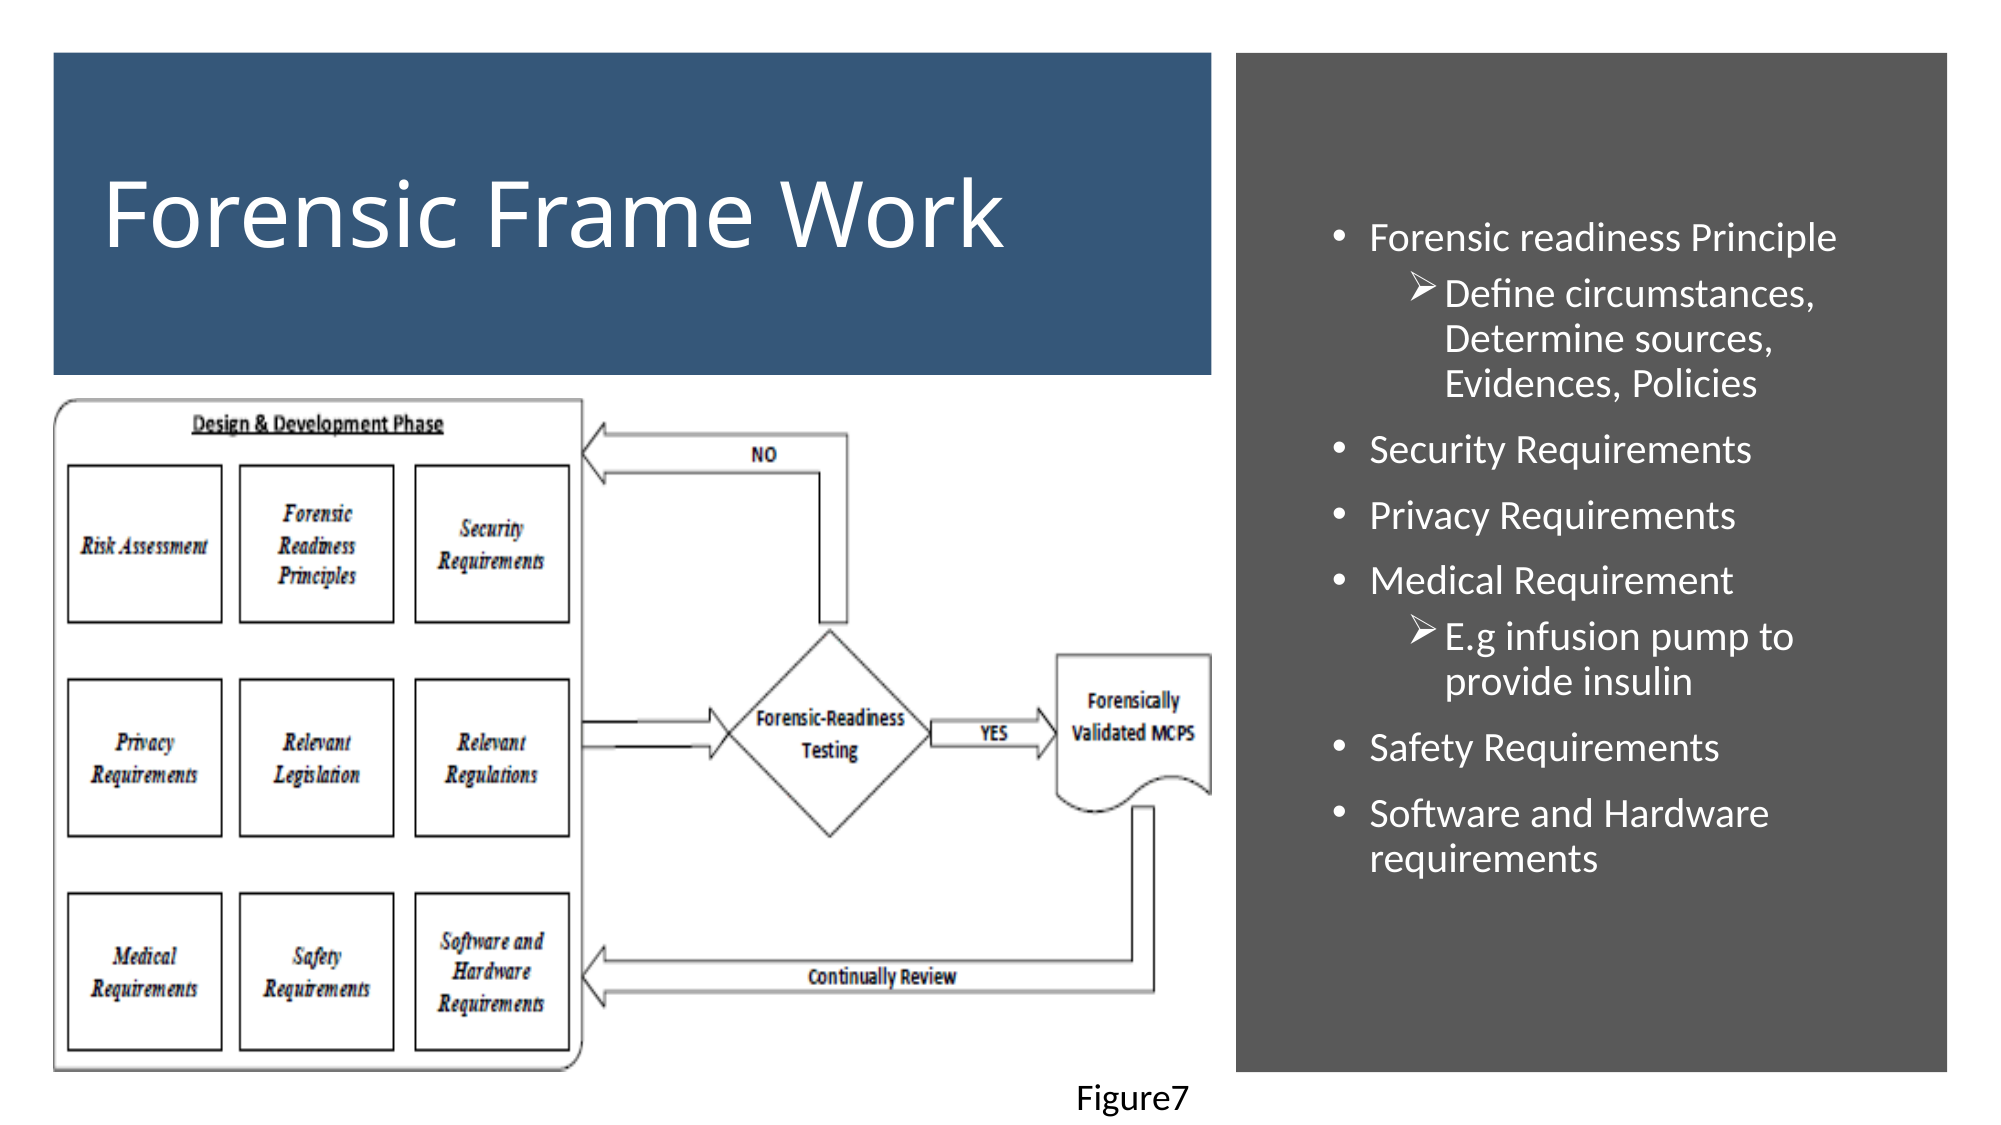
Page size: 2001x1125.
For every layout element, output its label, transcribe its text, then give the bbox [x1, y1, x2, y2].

picture [53, 398, 1212, 1073]
text_box [1235, 52, 1948, 1073]
list Forensic readiness Principle Define circumstances, Determine sources, Evidences, Policies Security Requirements Privacy Requirements Medical Requirement E.g infusion pump to provide insulin Safety Requirements Software and Hardware requirements [1317, 150, 1879, 947]
title Forensic Frame Work [85, 84, 1168, 352]
text_box [53, 52, 1212, 376]
text_box Figure7 [1061, 1073, 1212, 1125]
